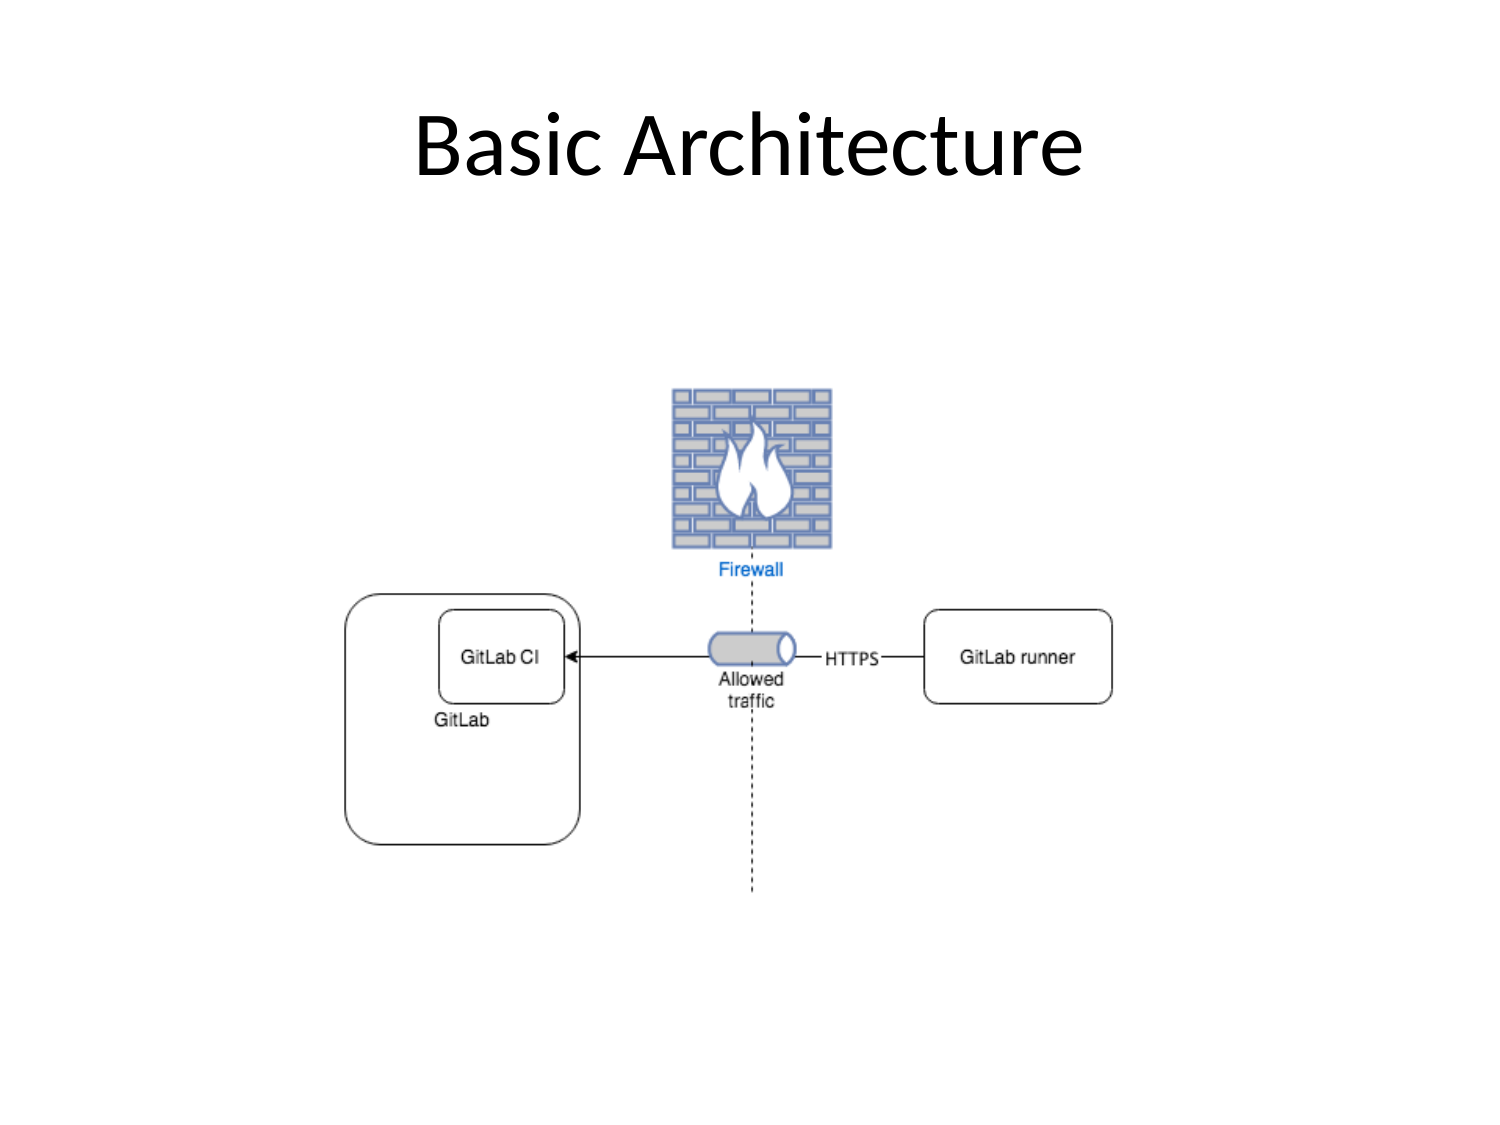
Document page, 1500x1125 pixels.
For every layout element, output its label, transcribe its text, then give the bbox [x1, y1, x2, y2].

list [246, 343, 1254, 924]
title Basic Architecture [75, 45, 1425, 233]
